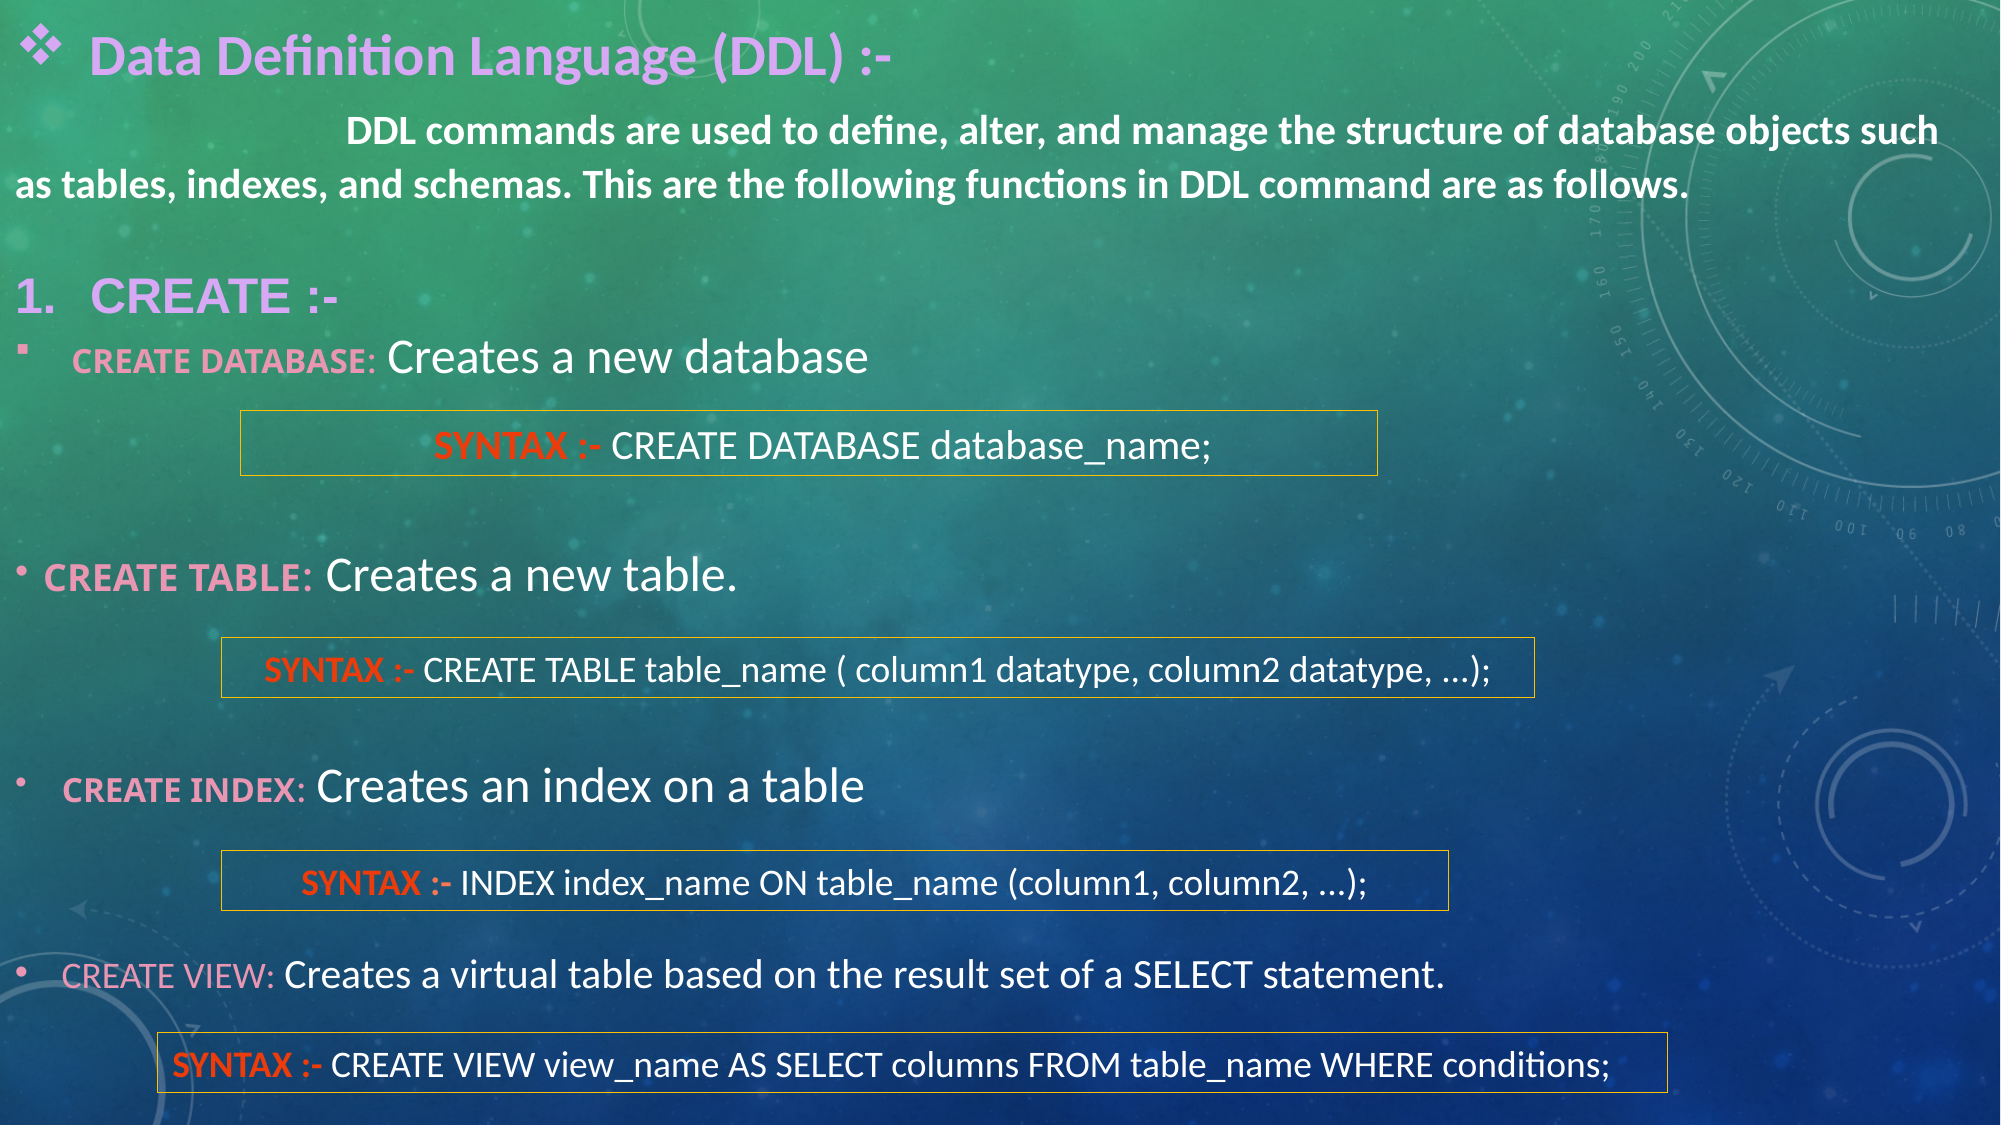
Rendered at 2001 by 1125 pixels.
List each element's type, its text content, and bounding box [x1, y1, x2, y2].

text_box SYNTAX :- CREATE TABLE table_name ( column1 datatype, column2 datatype, ...); [221, 637, 1535, 698]
text_box SYNTAX :- CREATE DATABASE database_name; [240, 410, 1378, 476]
text_box CREATE INDEX: Creates an index on a table [0, 744, 2000, 820]
text_box SYNTAX :- CREATE VIEW view_name AS SELECT columns FROM table_name WHERE conditions; [157, 1032, 1668, 1093]
text_box CREATE TABLE: Creates a new table. [0, 533, 1983, 609]
text_box SYNTAX :- INDEX index_name ON table_name (column1, column2, ...); [221, 850, 1449, 911]
text_box CREATE :- CREATE DATABASE: Creates a new database [0, 256, 2000, 391]
text_box Data Definition Language (DDL) :- DDL commands are used to define, alter, and manage the structure of database objects such as tables, indexes, and schemas. This are the following functions in DDL command are as follows. [0, 9, 2000, 256]
picture [0, 0, 2001, 1125]
text_box CREATE VIEW: Creates a virtual table based on the result set of a SELECT statement. [0, 939, 2000, 1005]
